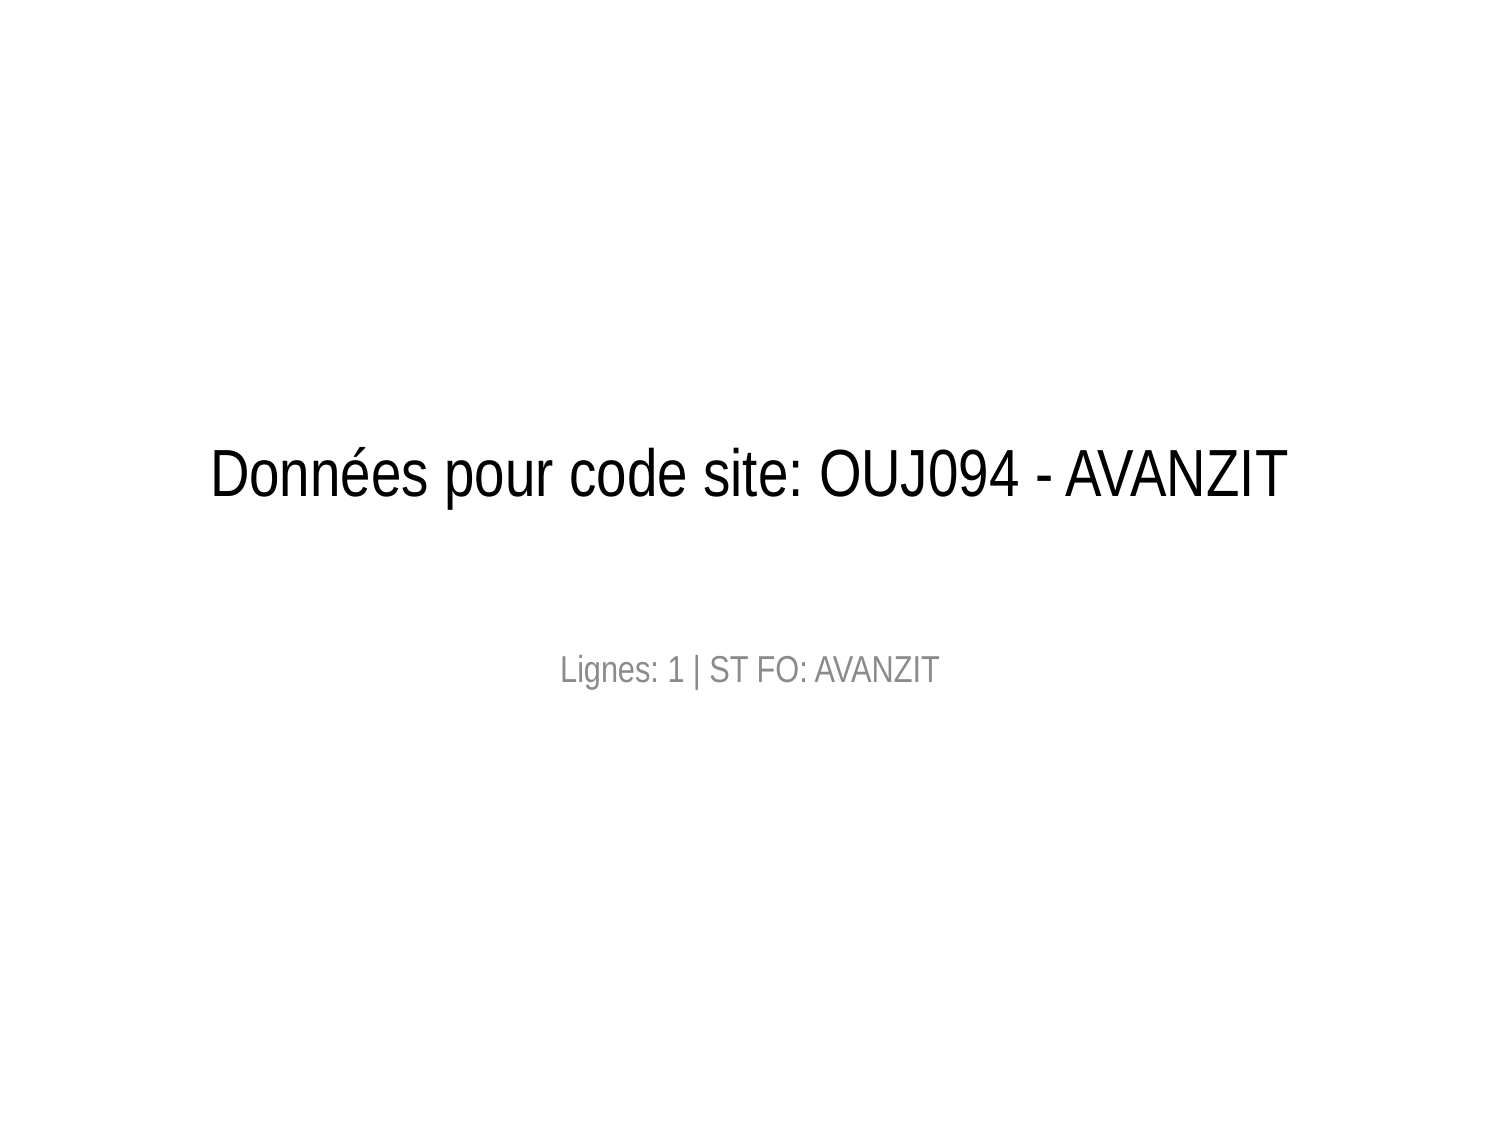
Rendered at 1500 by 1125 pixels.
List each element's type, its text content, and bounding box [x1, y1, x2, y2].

title Données pour code site: OUJ094 - AVANZIT [112, 349, 1388, 591]
subtitle Lignes: 1 | ST FO: AVANZIT [225, 637, 1275, 925]
